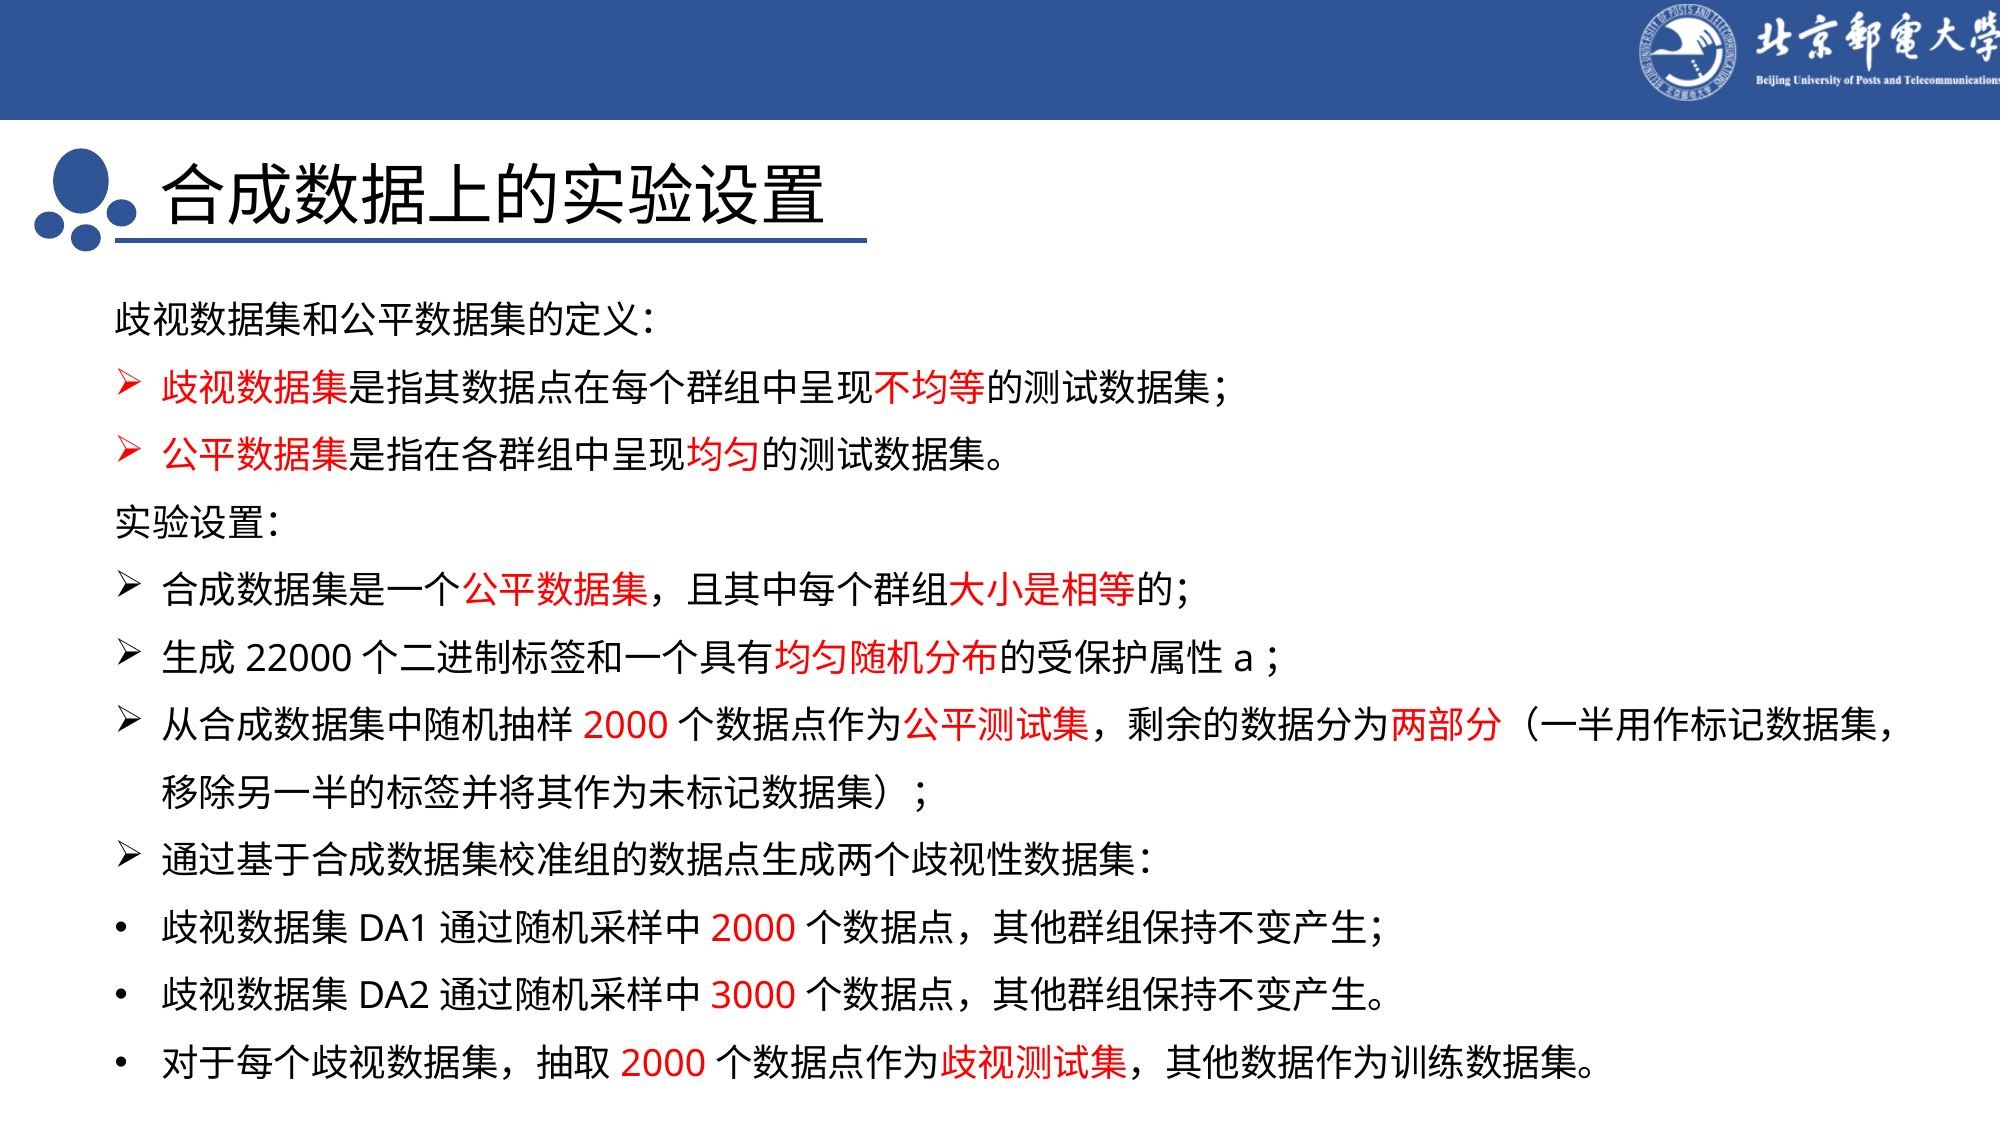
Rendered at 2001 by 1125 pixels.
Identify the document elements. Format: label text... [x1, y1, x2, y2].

picture [1639, 4, 2000, 101]
text_box [106, 199, 137, 227]
text_box [53, 148, 109, 214]
text_box [70, 224, 101, 252]
text_box 合成数据上的实验设置 [145, 145, 843, 238]
text_box [0, 0, 2000, 120]
text_box [34, 211, 65, 239]
